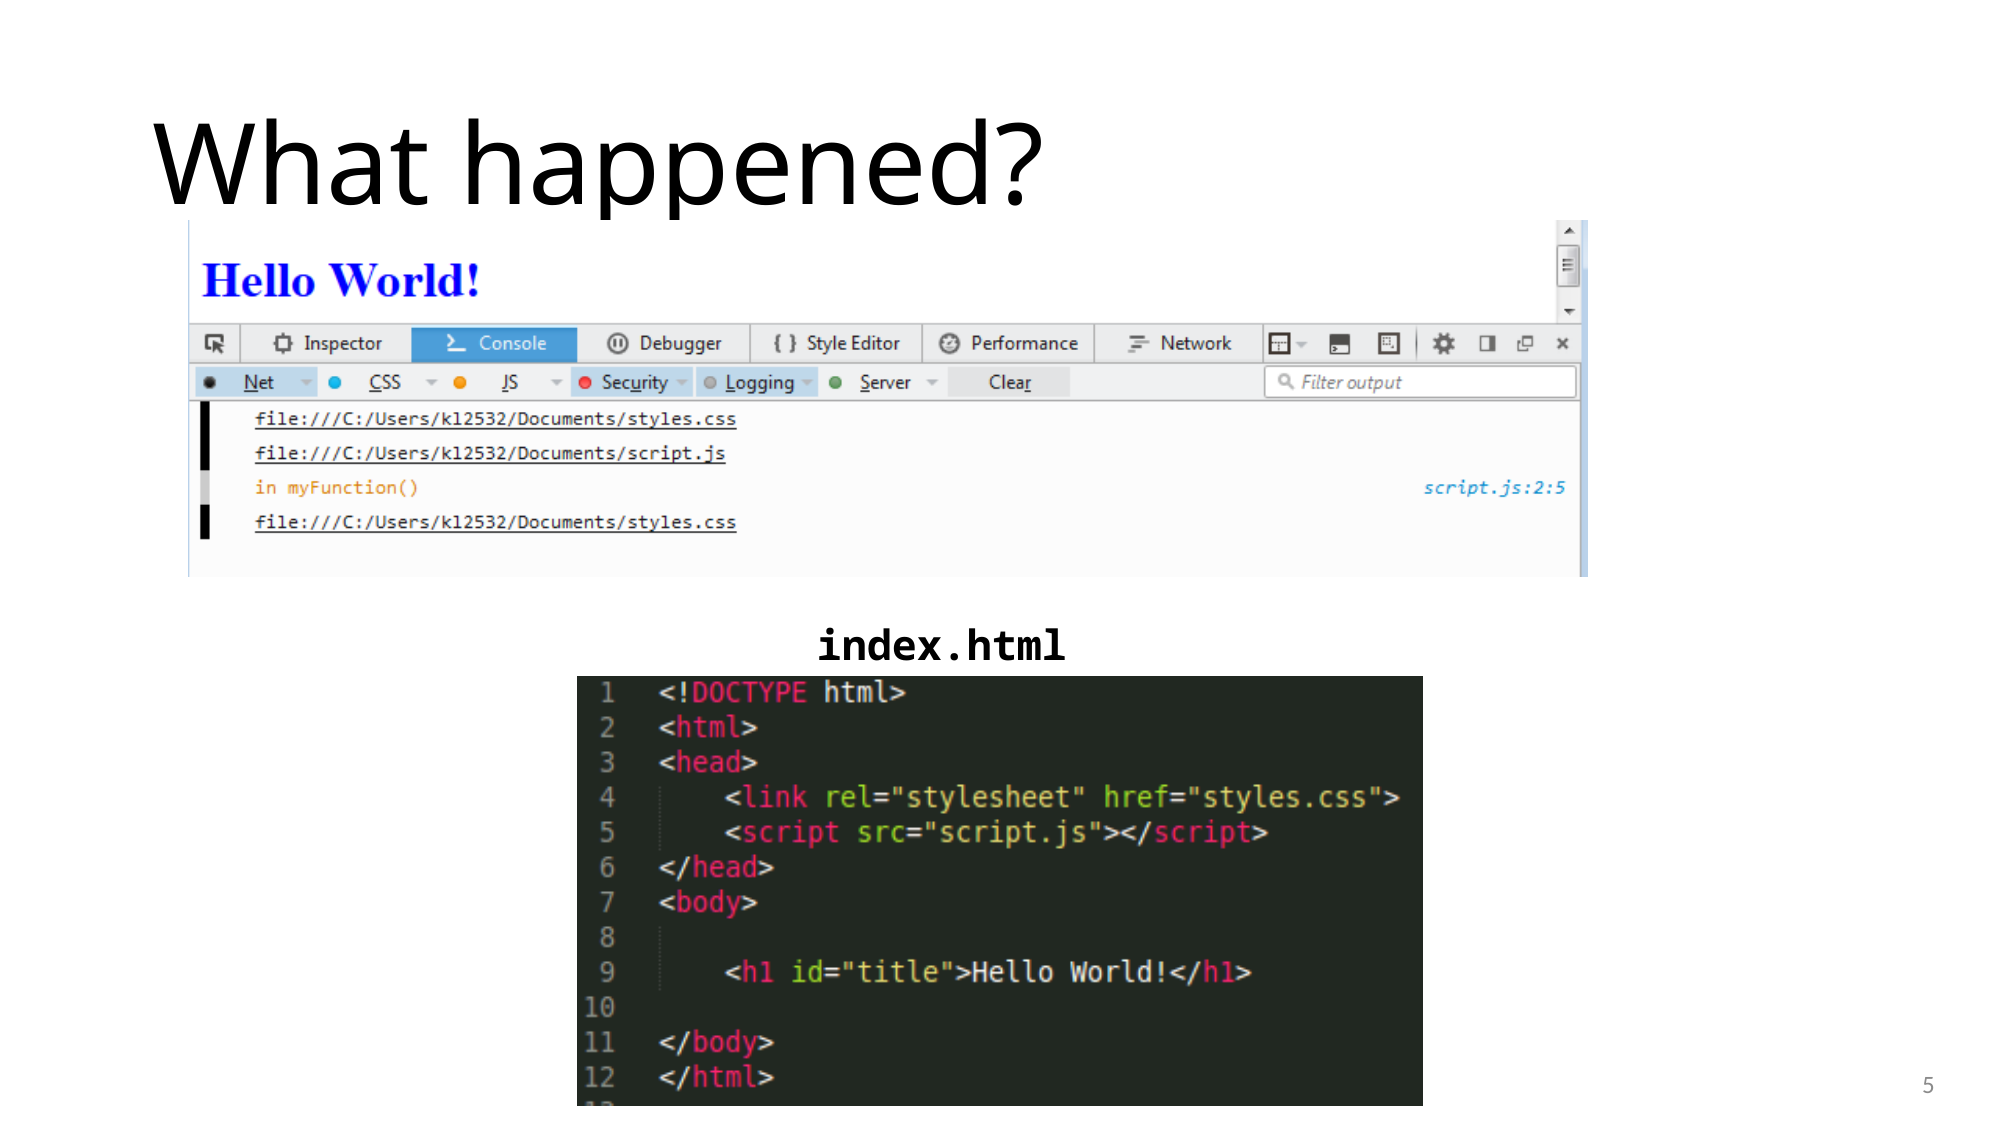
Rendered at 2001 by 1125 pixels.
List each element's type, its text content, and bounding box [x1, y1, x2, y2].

picture [188, 220, 1588, 578]
picture [577, 676, 1423, 1106]
title What happened? [137, 59, 1863, 278]
text_box index.html [802, 610, 1082, 676]
slide_number 5 [1499, 1053, 1950, 1114]
